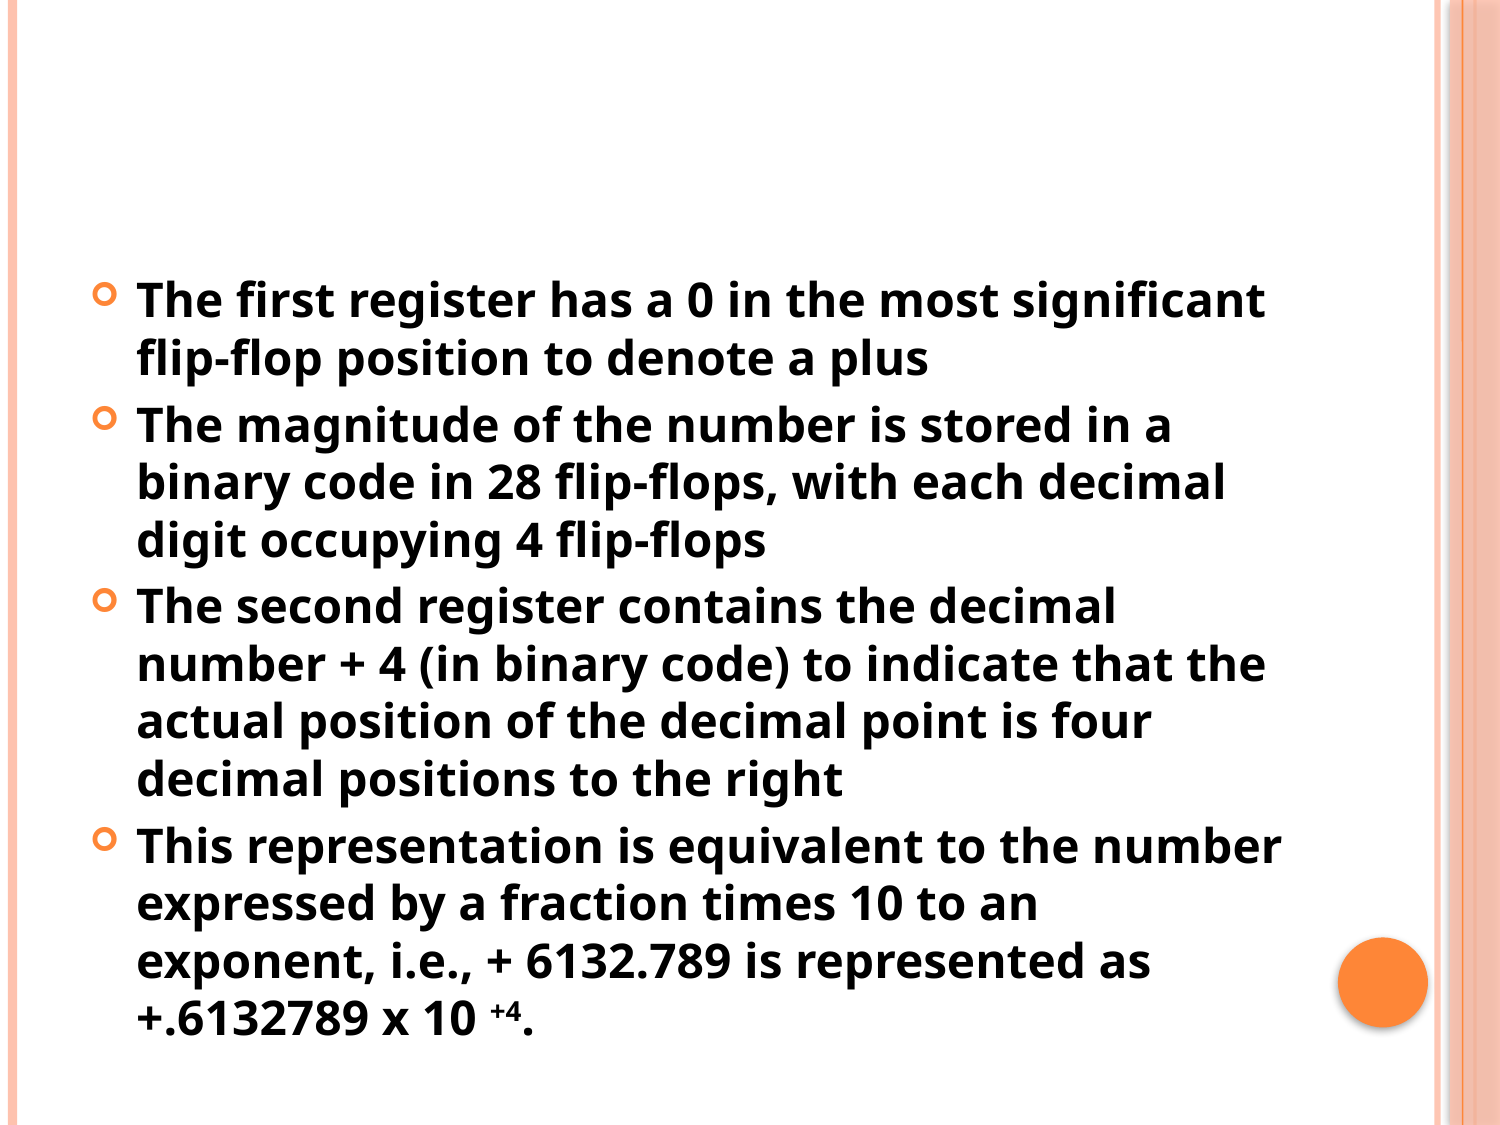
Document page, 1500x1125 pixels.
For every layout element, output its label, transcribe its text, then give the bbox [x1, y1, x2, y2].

list The first register has a 0 in the most significant flip-flop position to denote a plus The magnitude of the number is stored in a binary code in 28 flip-flops, with each decimal digit occupying 4 flip-flops The second register contains the decimal number + 4 (in binary code) to indicate that the actual position of the decimal point is four decimal positions to the right This representation is equivalent to the number expressed by a fraction times 10 to an exponent, i.e., + 6132.789 is represented as +.6132789 x 10 +4. [75, 262, 1300, 1062]
